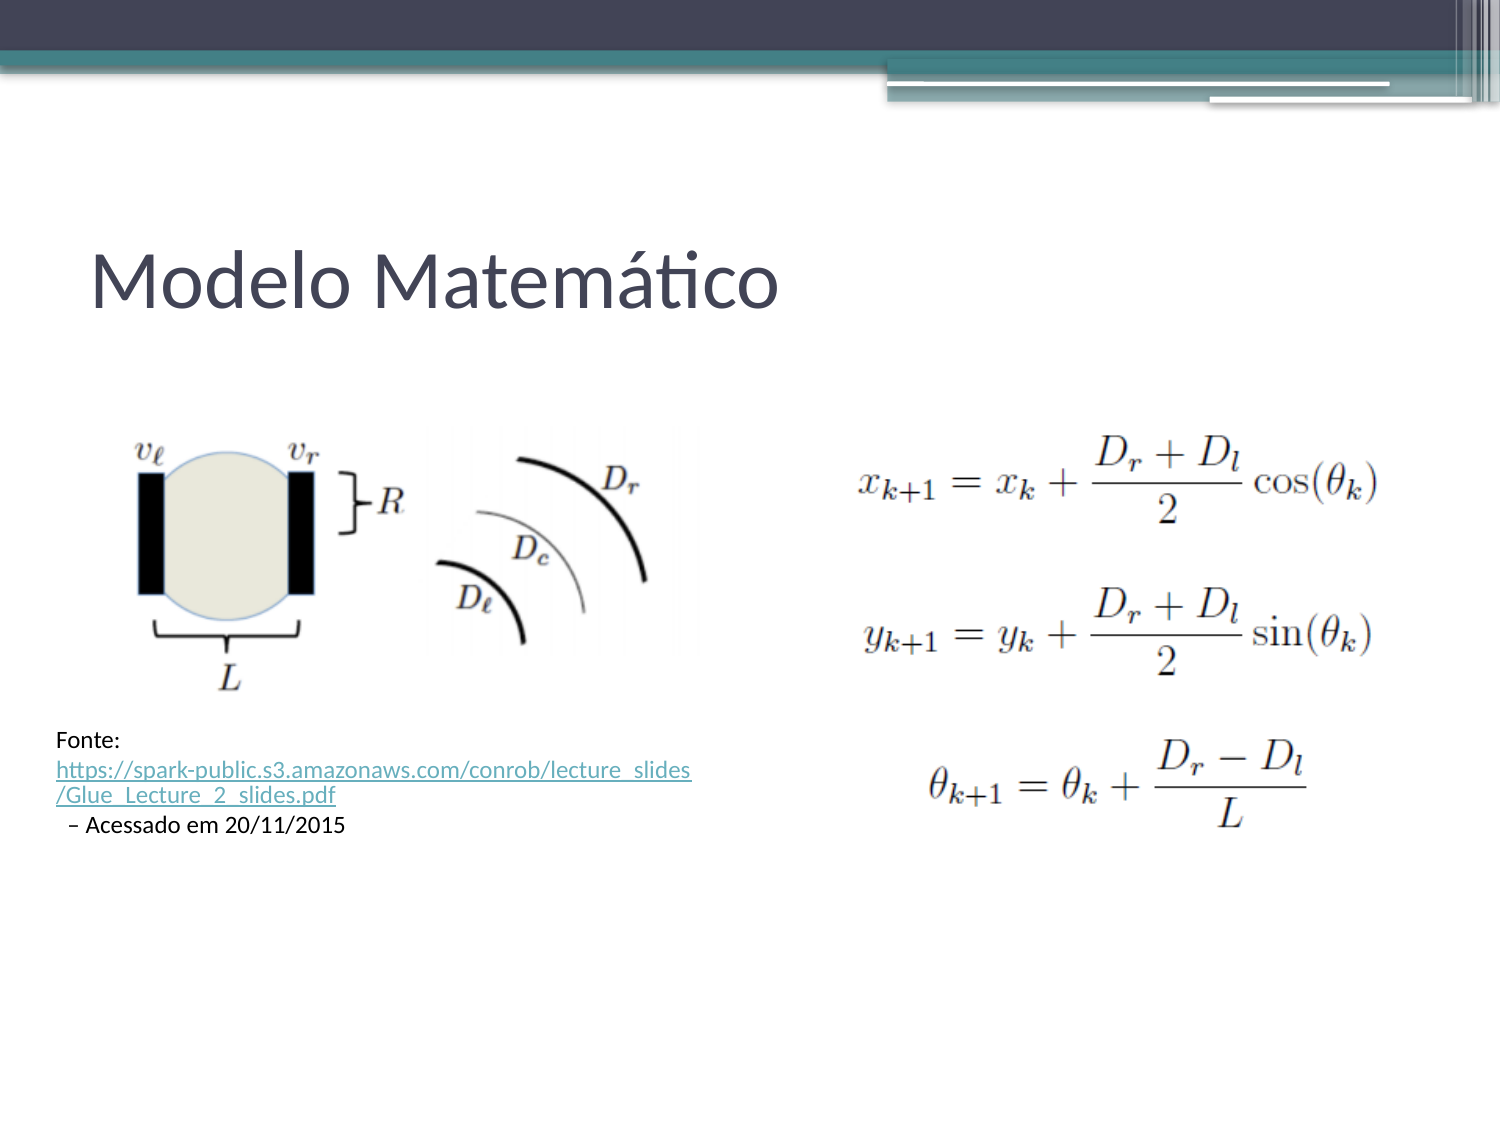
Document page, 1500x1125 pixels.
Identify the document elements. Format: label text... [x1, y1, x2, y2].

picture [76, 385, 737, 730]
text_box Fonte: https://spark-public.s3.amazonaws.com/conrob/lecture_slides/Glue_Lecture_2_slides.pdf – Acessado em 20/11/2015 [41, 716, 715, 821]
picture [820, 420, 1425, 854]
title Modelo Matemático [75, 187, 1425, 363]
